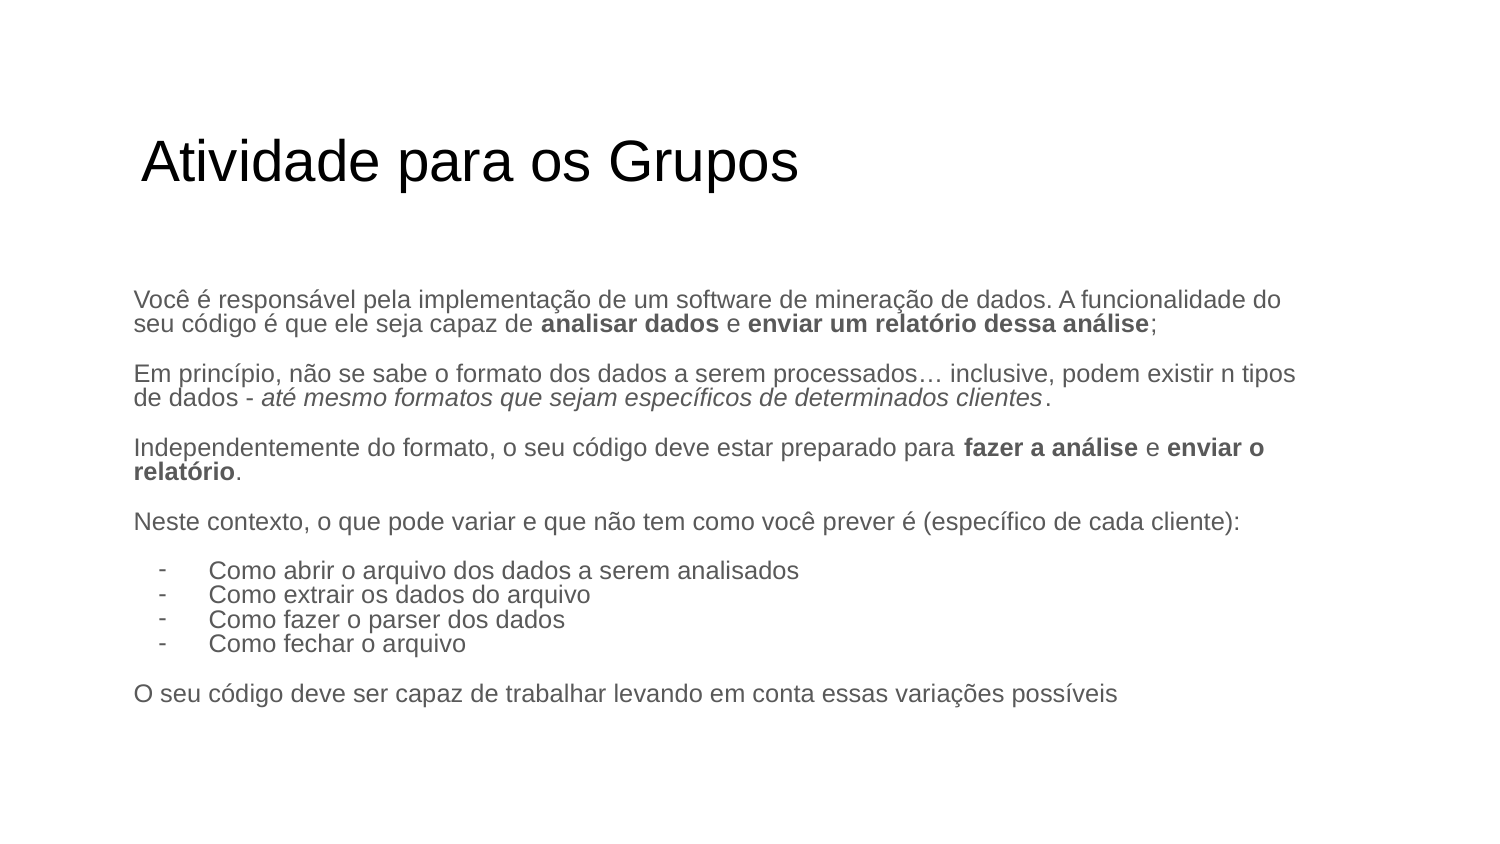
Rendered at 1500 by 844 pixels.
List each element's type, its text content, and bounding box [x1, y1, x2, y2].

list Você é responsável pela implementação de um software de mineração de dados. A funcionalidade do seu código é que ele seja capaz de analisar dados e enviar um relatório dessa análise; Em princípio, não se sabe o formato dos dados a serem processados… inclusive, podem existir n tipos de dados - até mesmo formatos que sejam específicos de determinados clientes. Independentemente do formato, o seu código deve estar preparado para fazer a análise e enviar o relatório. Neste contexto, o que pode variar e que não tem como você prever é (específico de cada cliente): Como abrir o arquivo dos dados a serem analisados Como extrair os dados do arquivo Como fazer o parser dos dados Como fechar o arquivo O seu código deve ser capaz de trabalhar levando em conta essas variações possíveis [126, 281, 1322, 777]
title Atividade para os Grupos [126, 71, 1322, 257]
